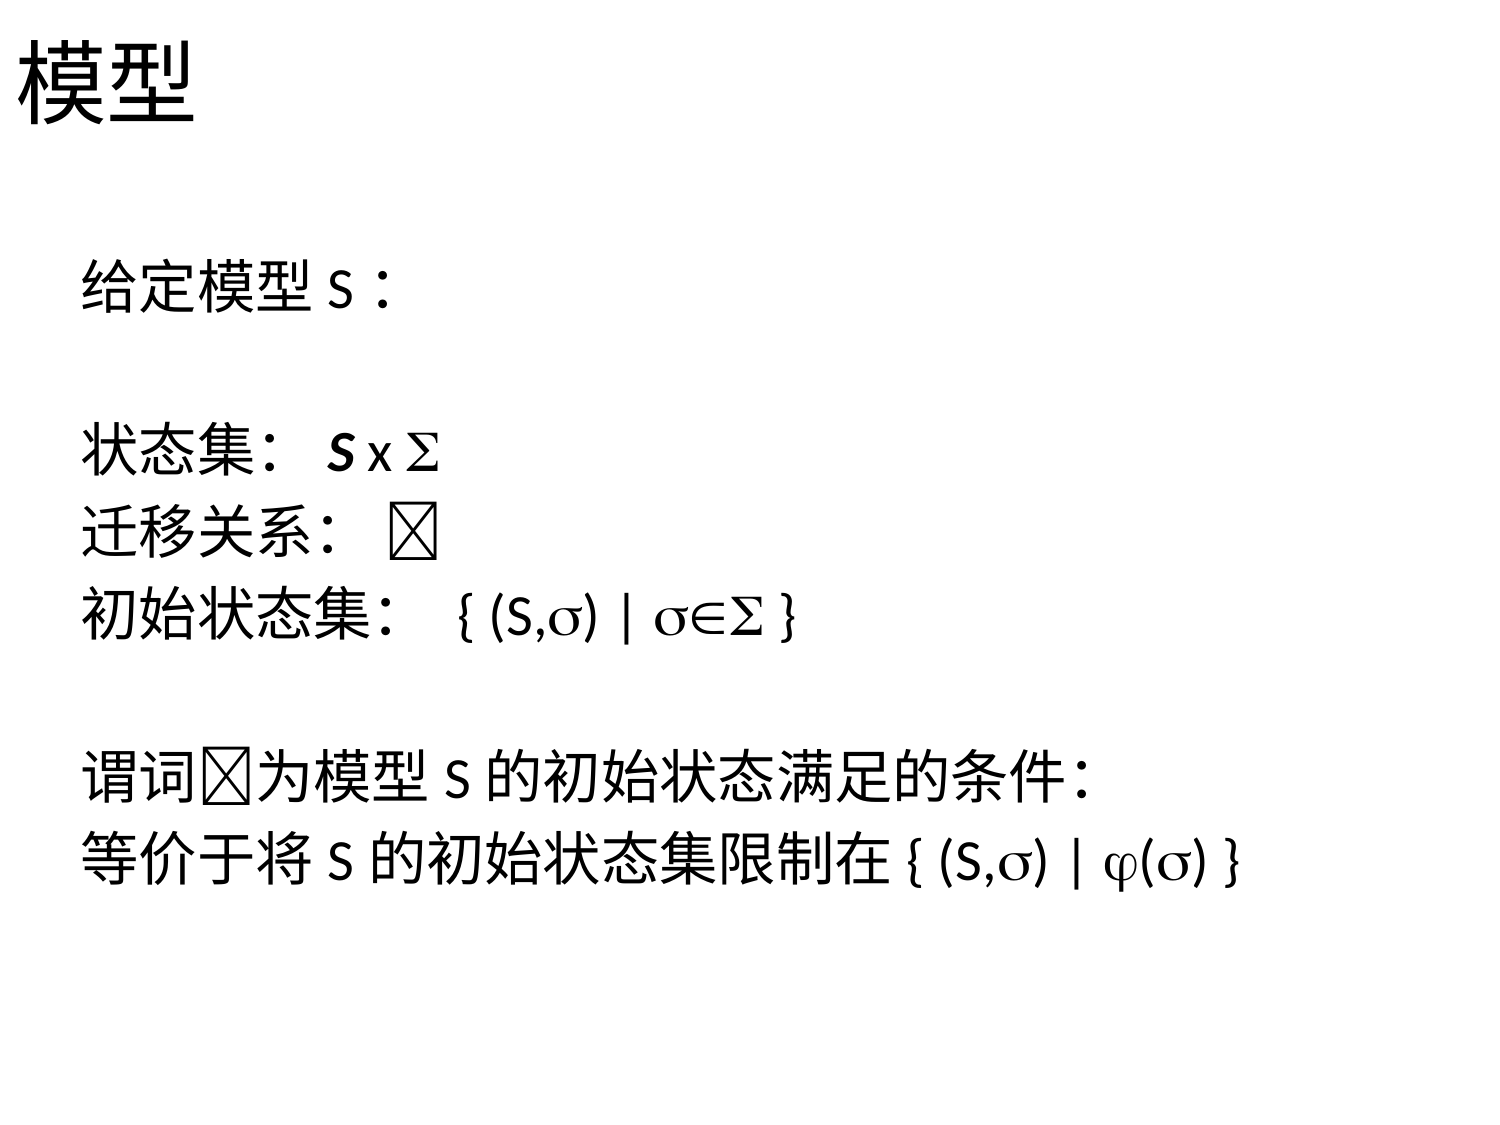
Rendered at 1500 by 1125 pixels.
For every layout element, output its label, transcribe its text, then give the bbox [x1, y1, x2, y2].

list 给定模型S： 状态集：S x  迁移关系：  初始状态集： { (S,) |  } 谓词为模型S的初始状态满足的条件： 等价于将S的初始状态集限制在{ (S,) | () } [0, 160, 1500, 1125]
title 模型 [0, 0, 1500, 160]
